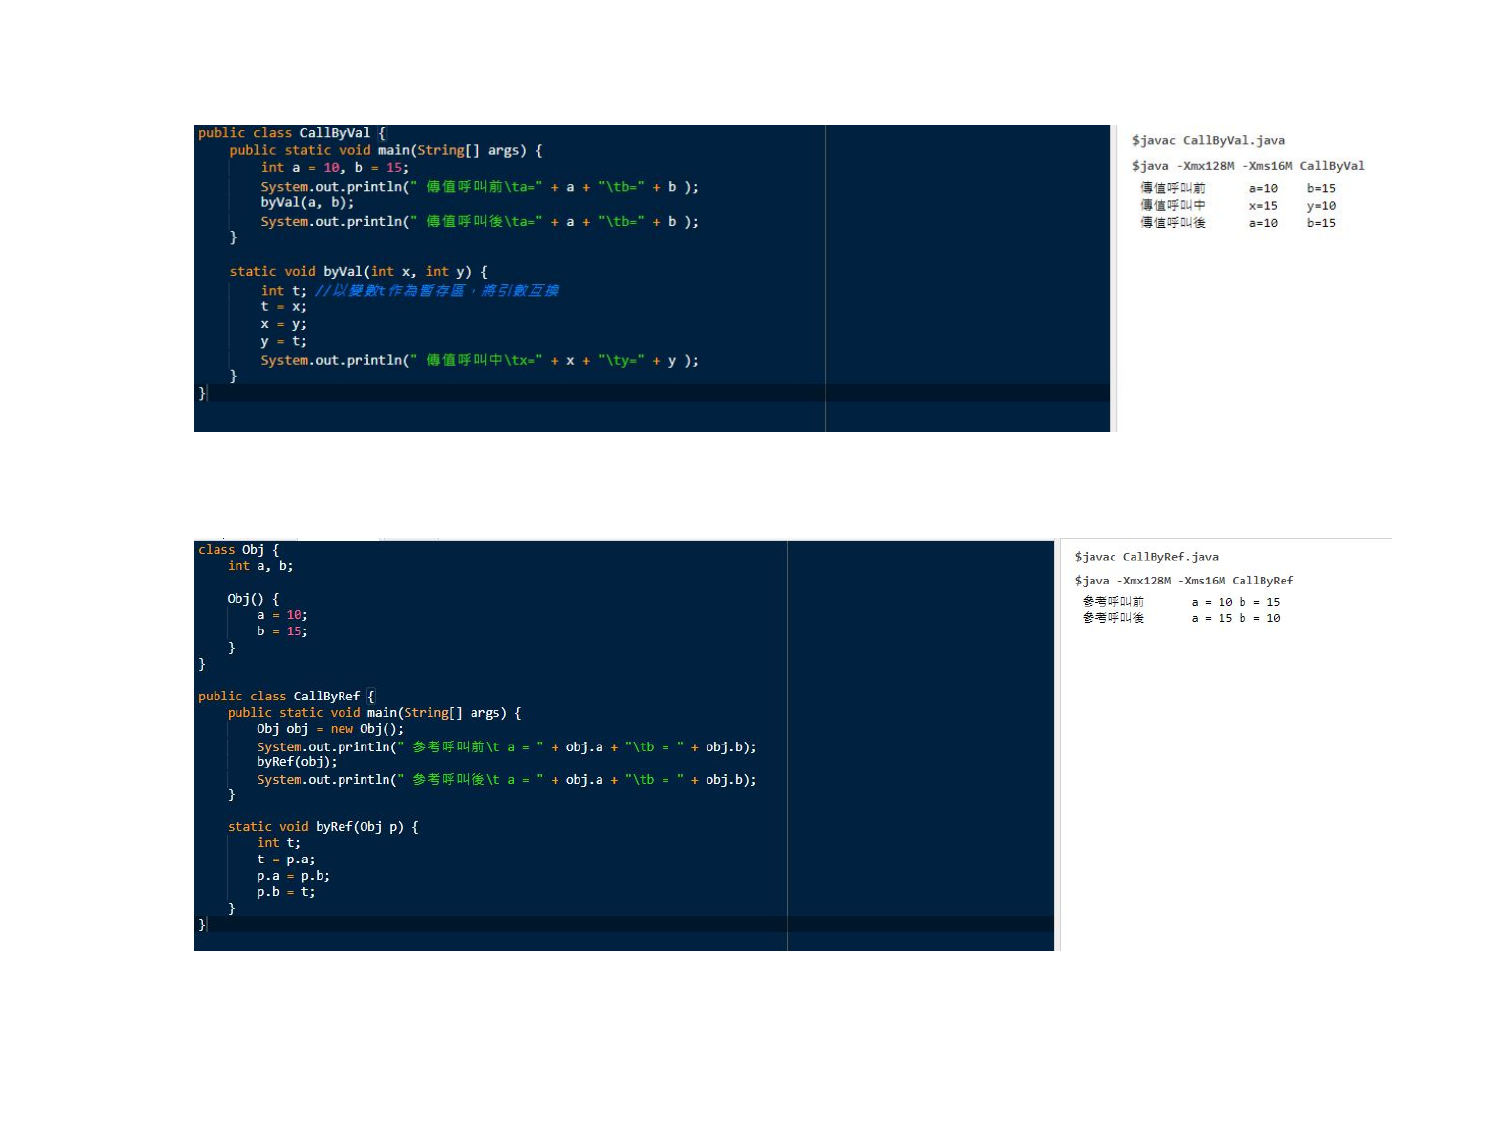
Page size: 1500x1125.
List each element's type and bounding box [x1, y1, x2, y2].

picture [194, 125, 1450, 432]
picture [194, 538, 1393, 951]
